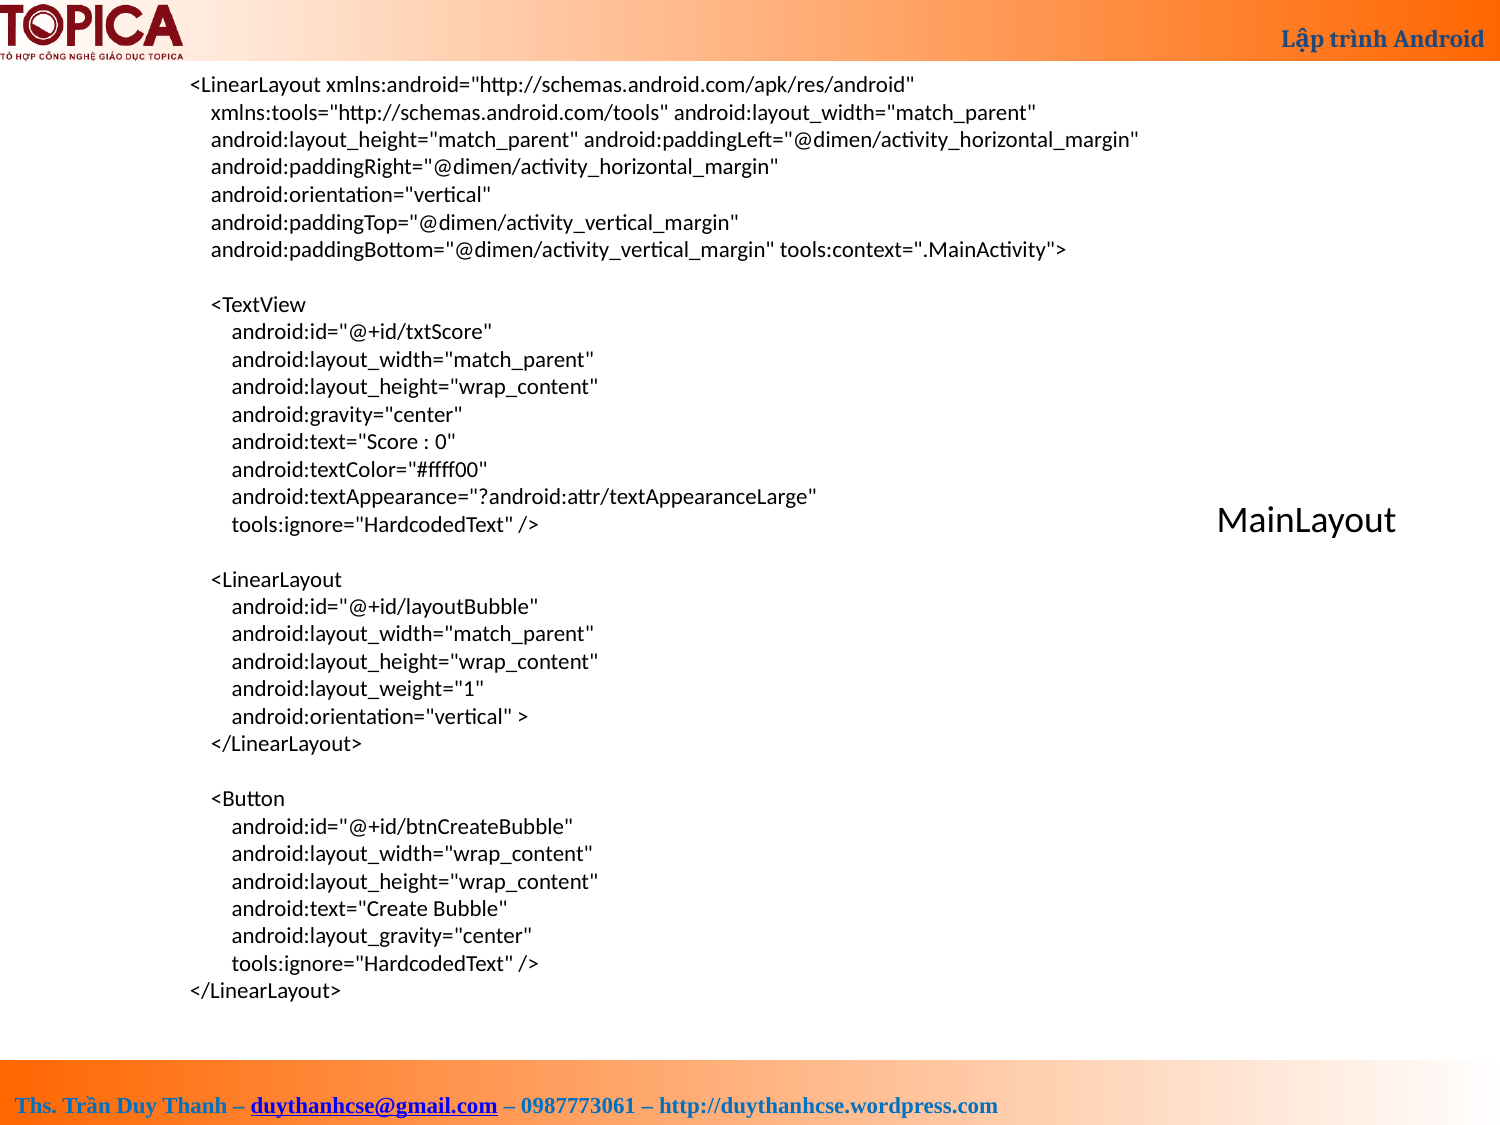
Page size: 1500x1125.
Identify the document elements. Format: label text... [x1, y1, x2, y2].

text_box MainLayout [1201, 487, 1412, 548]
text_box <LinearLayout xmlns:android="http://schemas.android.com/apk/res/android" xmlns:tools="http://schemas.android.com/tools" android:layout_width="match_parent" android:layout_height="match_parent" android:paddingLeft="@dimen/activity_horizontal_margin" android:paddingRight="@dimen/activity_horizontal_margin" android:orientation="vertical" android:paddingTop="@dimen/activity_vertical_margin" android:paddingBottom="@dimen/activity_vertical_margin" tools:context=".MainActivity"> <TextView android:id="@+id/txtScore" android:layout_width="match_parent" android:layout_height="wrap_content" android:gravity="center" android:text="Score : 0" android:textColor="#ffff00" android:textAppearance="?android:attr/textAppearanceLarge" tools:ignore="HardcodedText" /> <LinearLayout android:id="@+id/layoutBubble" android:layout_width="match_parent" android:layout_height="wrap_content" android:layout_weight="1" android:orientation="vertical" > </LinearLayout> <Button android:id="@+id/btnCreateBubble" android:layout_width="wrap_content" android:layout_height="wrap_content" android:text="Create Bubble" android:layout_gravity="center" tools:ignore="HardcodedText" /> </LinearLayout> [174, 62, 1500, 1011]
picture [0, 4, 183, 61]
